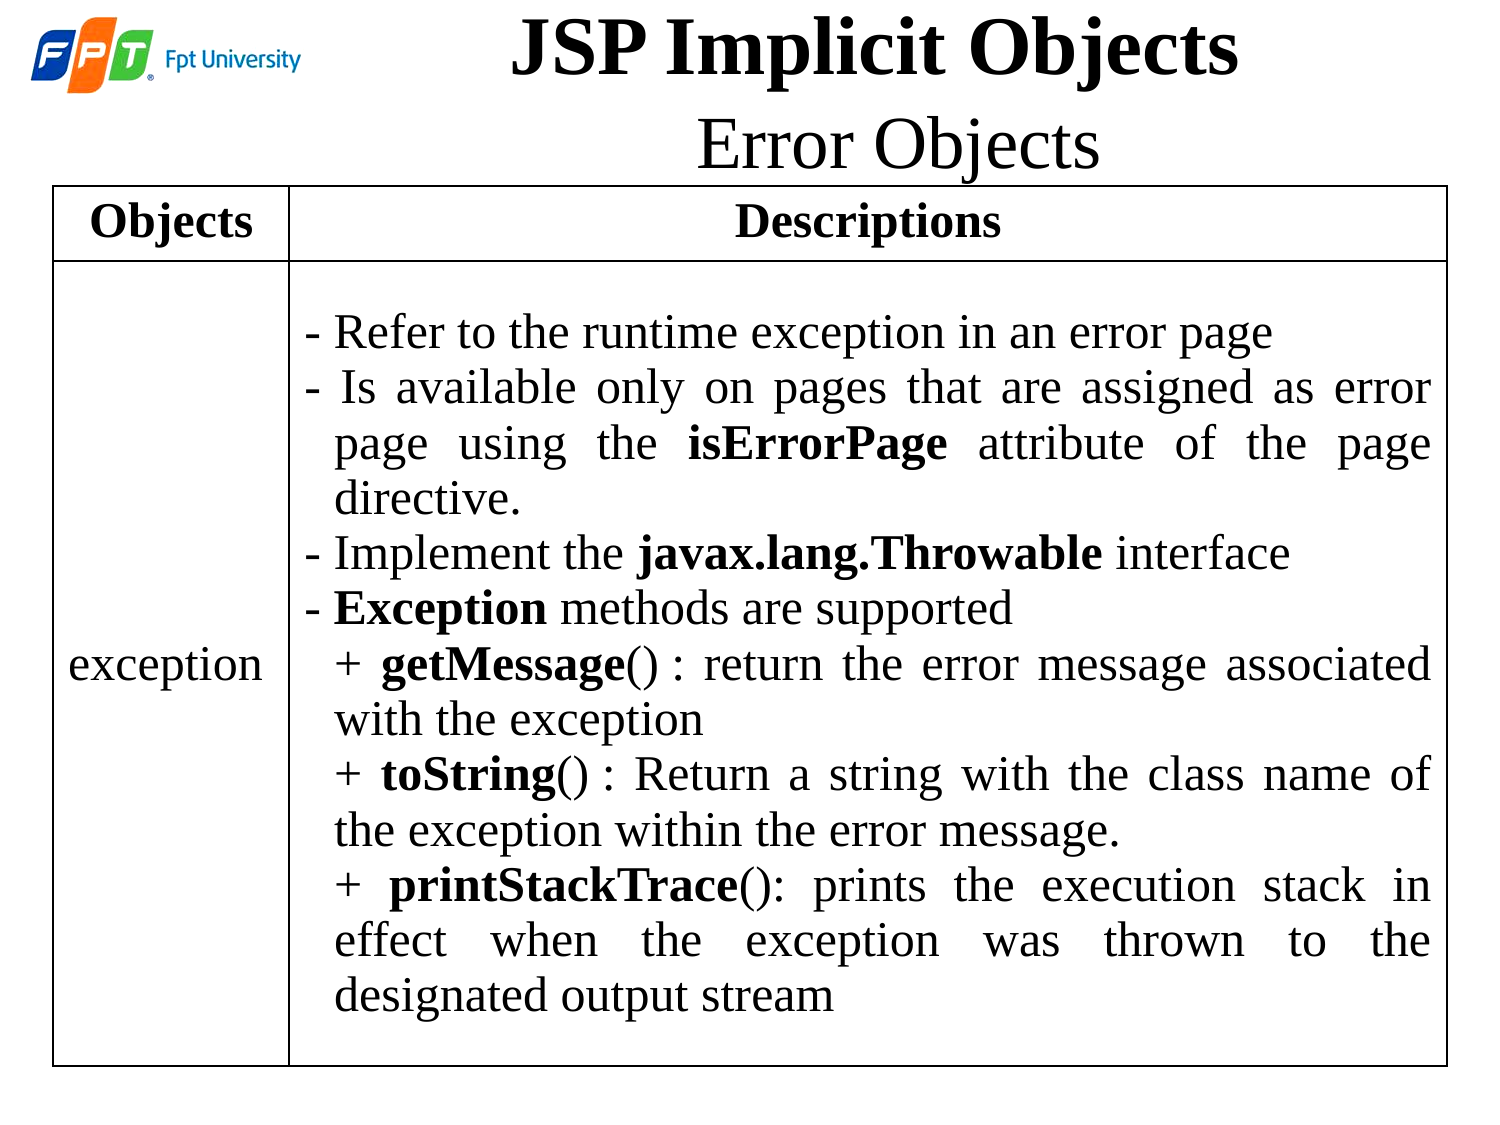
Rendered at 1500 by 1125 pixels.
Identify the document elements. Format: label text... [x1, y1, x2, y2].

table_cell - Refer to the runtime exception in an error page - Is available only on pages that are assigned as error page using the isErrorPage attribute of the page directive. - Implement the javax.lang.Throwable interface - Exception methods are supported + getMessage() : return the error message associated with the exception + toString() : Return a string with the class name of the exception within the error message. + printStackTrace(): prints the execution stack in effect when the exception was thrown to the designated output stream [290, 262, 1446, 1065]
picture [0, 0, 325, 122]
table_cell exception [54, 262, 288, 1065]
table_header Descriptions [290, 187, 1446, 260]
title JSP Implicit Objects Error Objects [273, 17, 1500, 176]
table_header Objects [54, 187, 288, 260]
